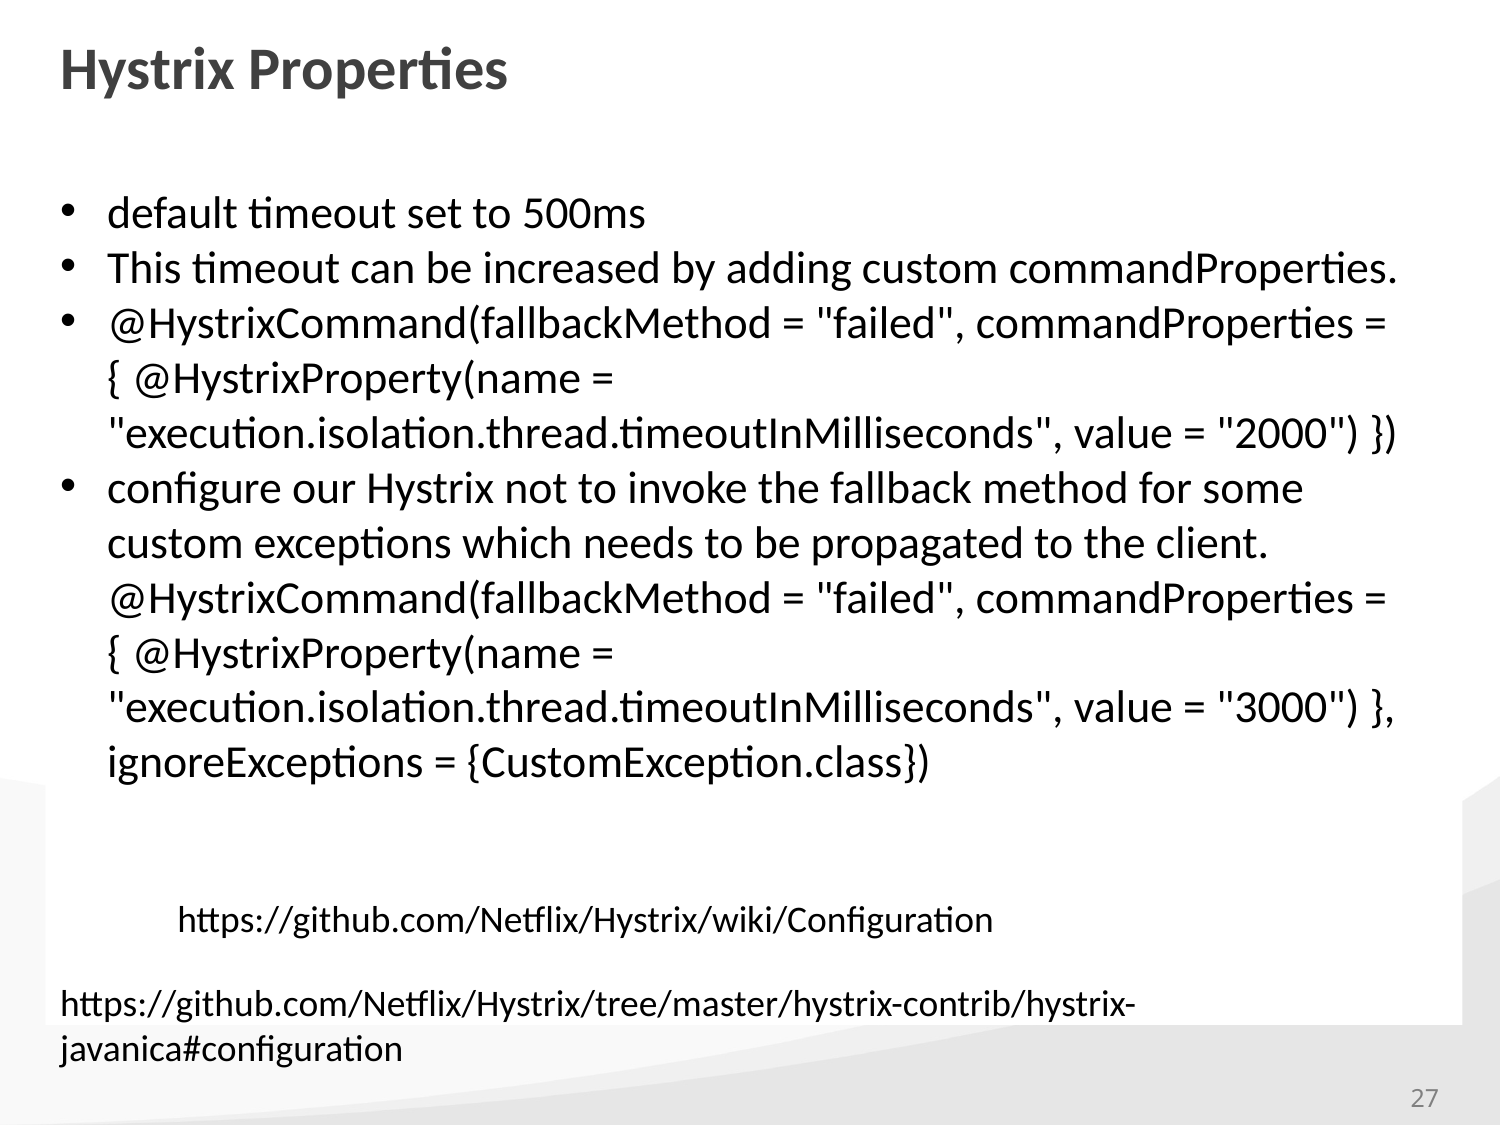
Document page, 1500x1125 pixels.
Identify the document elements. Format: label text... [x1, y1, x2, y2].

text_box https://github.com/Netflix/Hystrix/wiki/Configuration [162, 887, 1075, 948]
picture [0, 0, 1500, 1125]
text_box default timeout set to 500ms This timeout can be increased by adding custom commandProperties. @HystrixCommand(fallbackMethod = "failed", commandProperties = { @HystrixProperty(name = "execution.isolation.thread.timeoutInMilliseconds", value = "2000") }) configure our Hystrix not to invoke the fallback method for some custom exceptions which needs to be propagated to the client. @HystrixCommand(fallbackMethod = "failed", commandProperties = { @HystrixProperty(name = "execution.isolation.thread.timeoutInMilliseconds", value = "3000") }, ignoreExceptions = {CustomException.class}) [43, 173, 1464, 1027]
title Hystrix Properties [45, 17, 1425, 113]
text_box https://github.com/Netflix/Hystrix/tree/master/hystrix-contrib/hystrix-javanica#configuration [45, 971, 1425, 1077]
